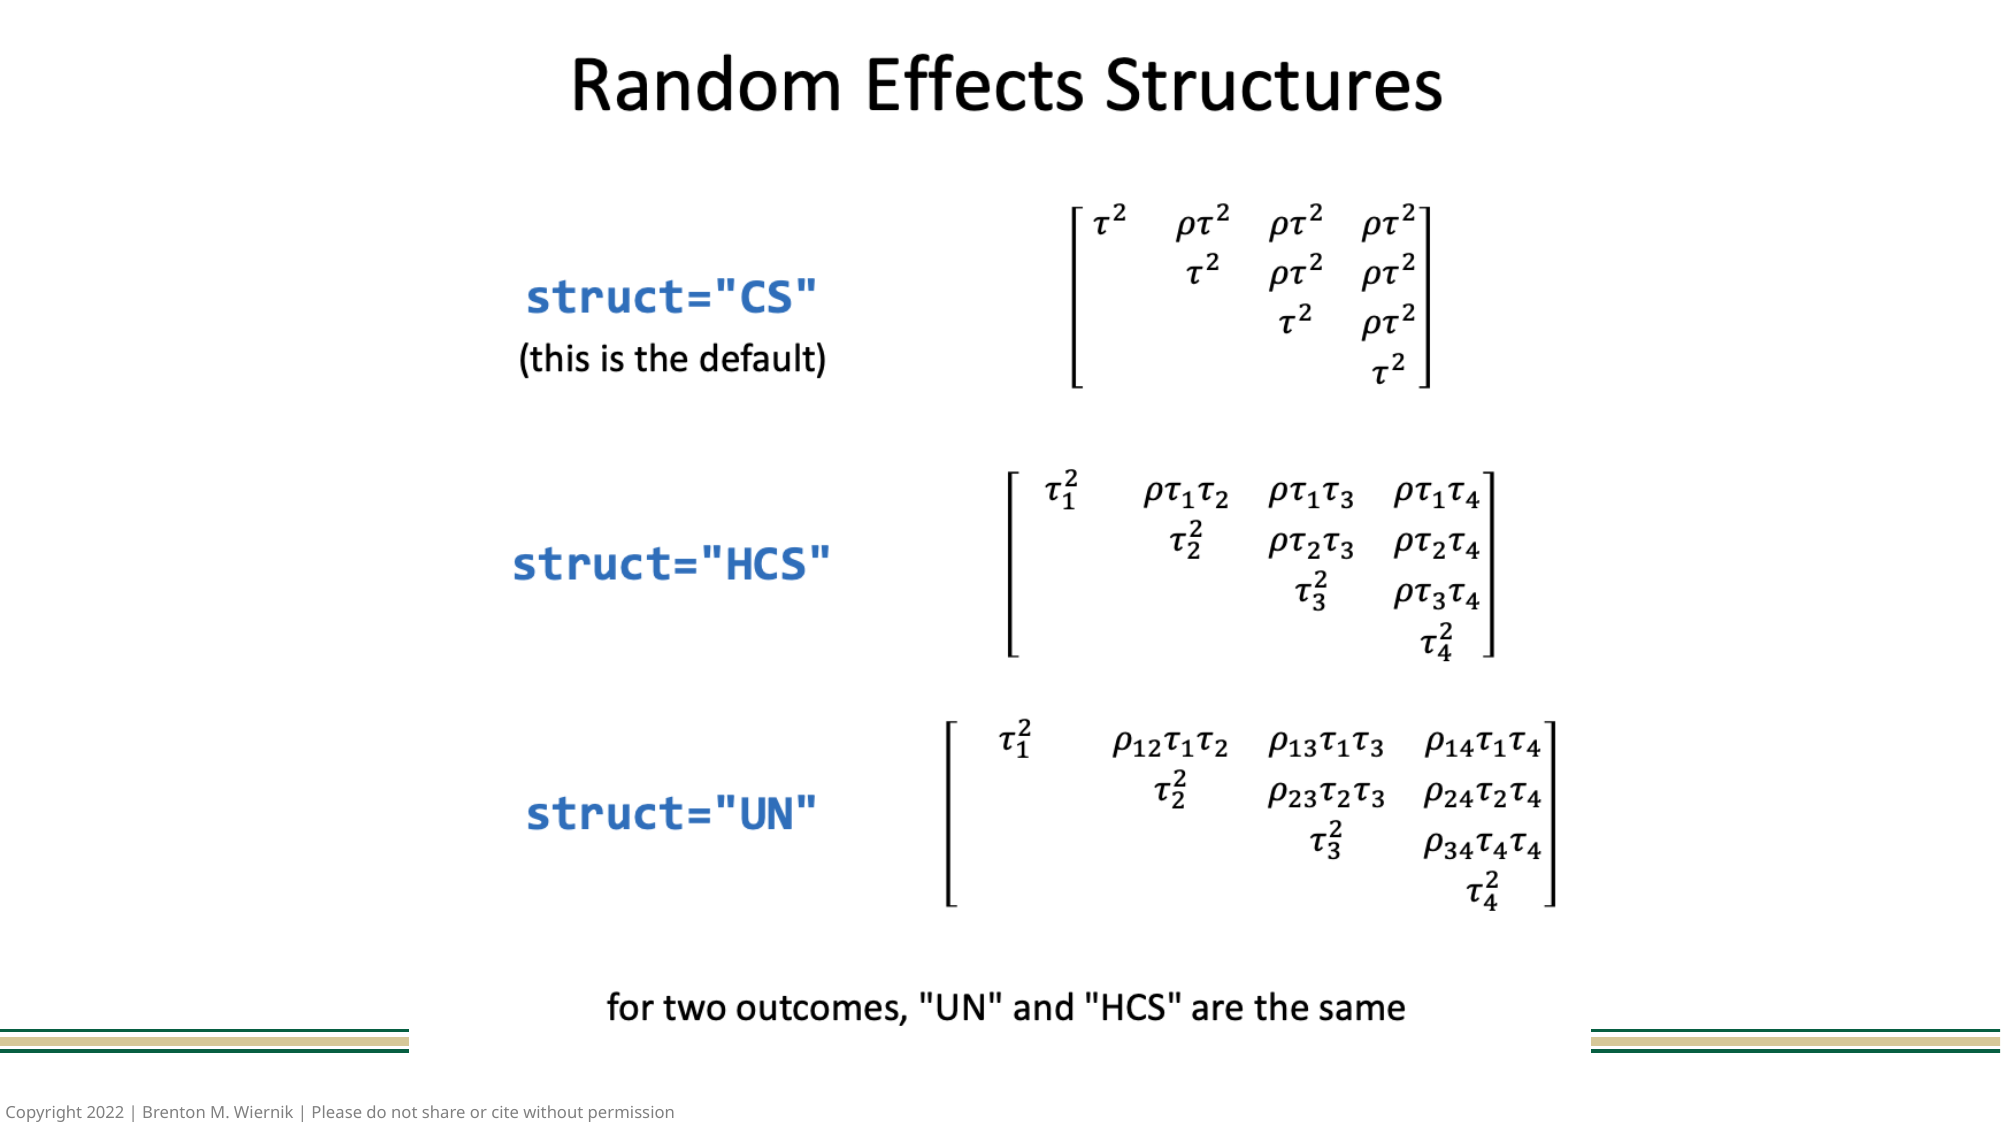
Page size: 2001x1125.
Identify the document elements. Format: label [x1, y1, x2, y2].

picture [409, 17, 1591, 1057]
